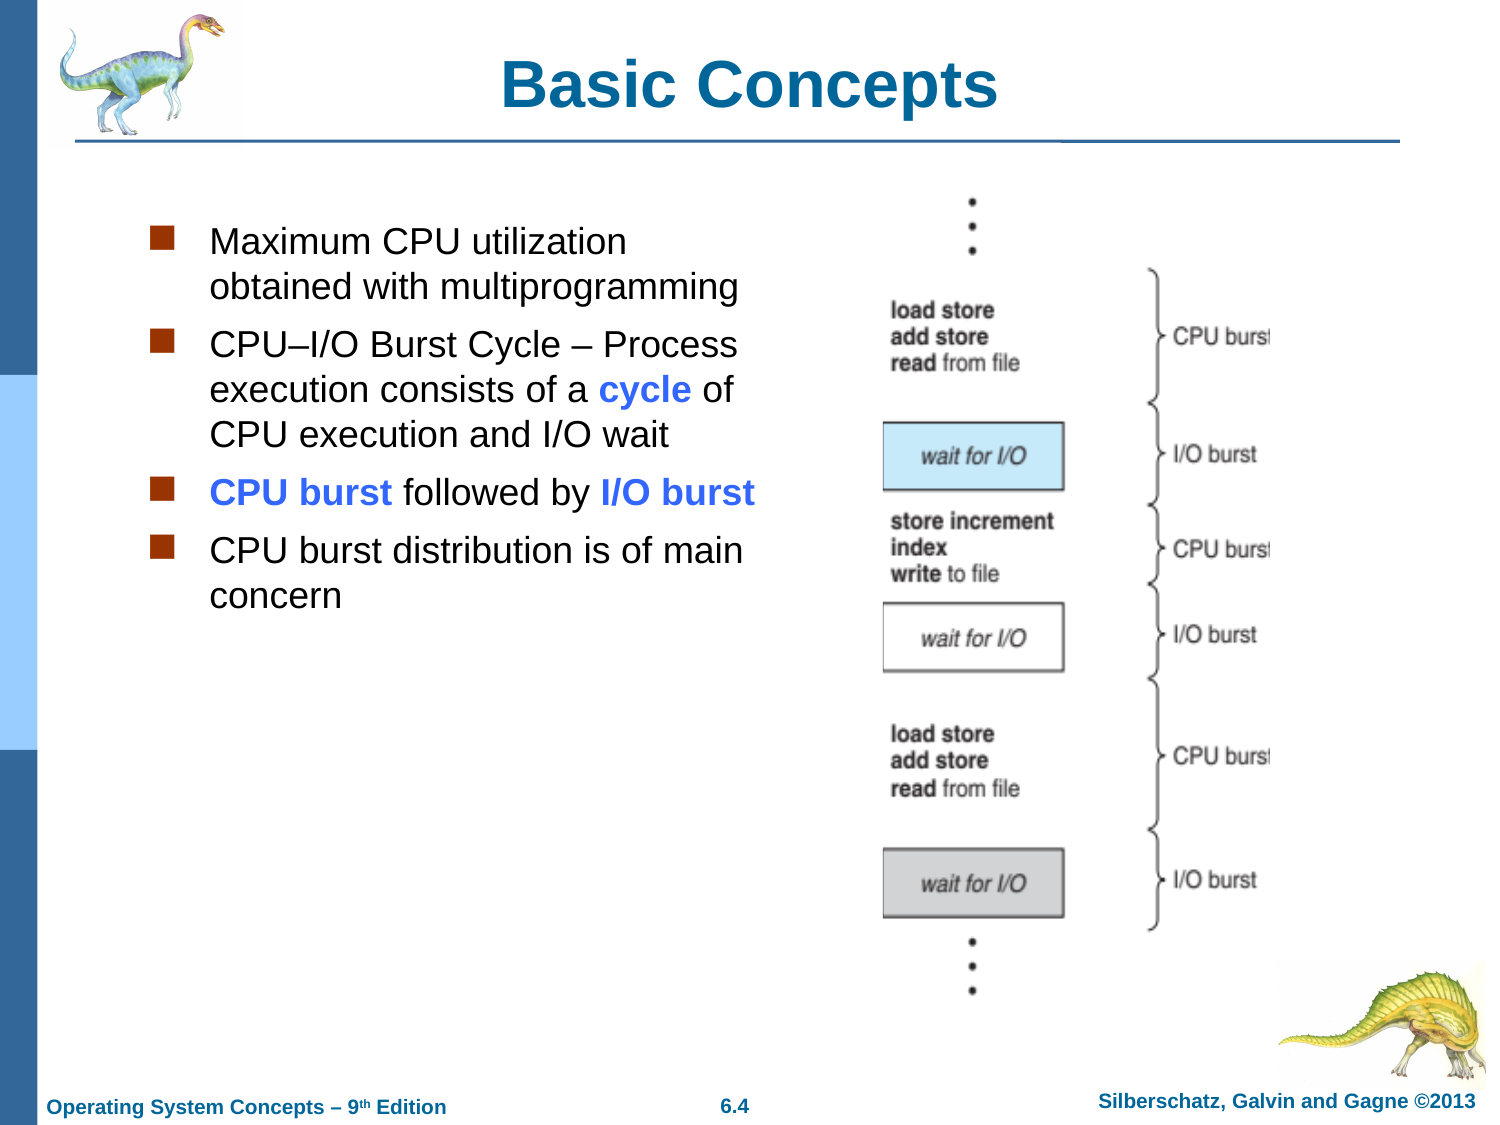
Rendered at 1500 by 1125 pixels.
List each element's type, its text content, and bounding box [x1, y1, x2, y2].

picture [46, 0, 243, 149]
list Maximum CPU utilization obtained with multiprogramming CPU–I/O Burst Cycle – Process execution consists of a cycle of CPU execution and I/O wait CPU burst followed by I/O burst CPU burst distribution is of main concern [137, 208, 791, 1039]
title Basic Concepts [74, 33, 1426, 129]
picture [1275, 959, 1486, 1090]
picture [882, 187, 1271, 1002]
